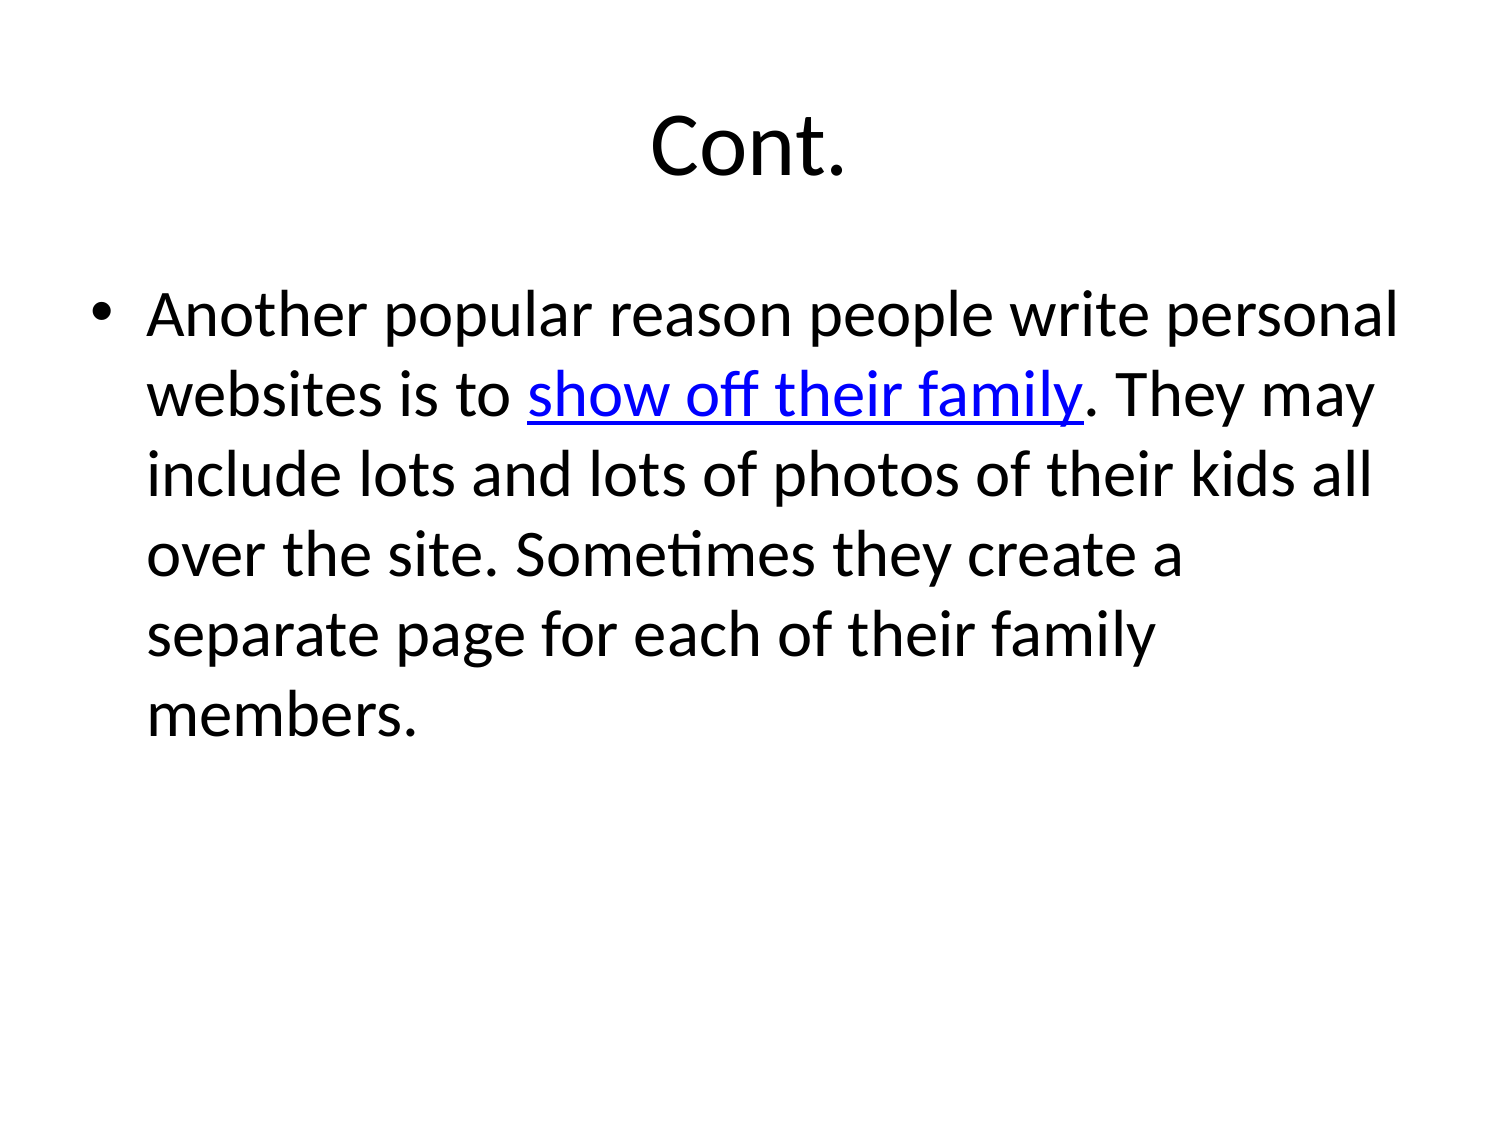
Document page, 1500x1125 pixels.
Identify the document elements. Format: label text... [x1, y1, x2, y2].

title Cont. [75, 45, 1425, 233]
list Another popular reason people write personal websites is to show off their family. They may include lots and lots of photos of their kids all over the site. Sometimes they create a separate page for each of their family members. [75, 262, 1425, 1005]
